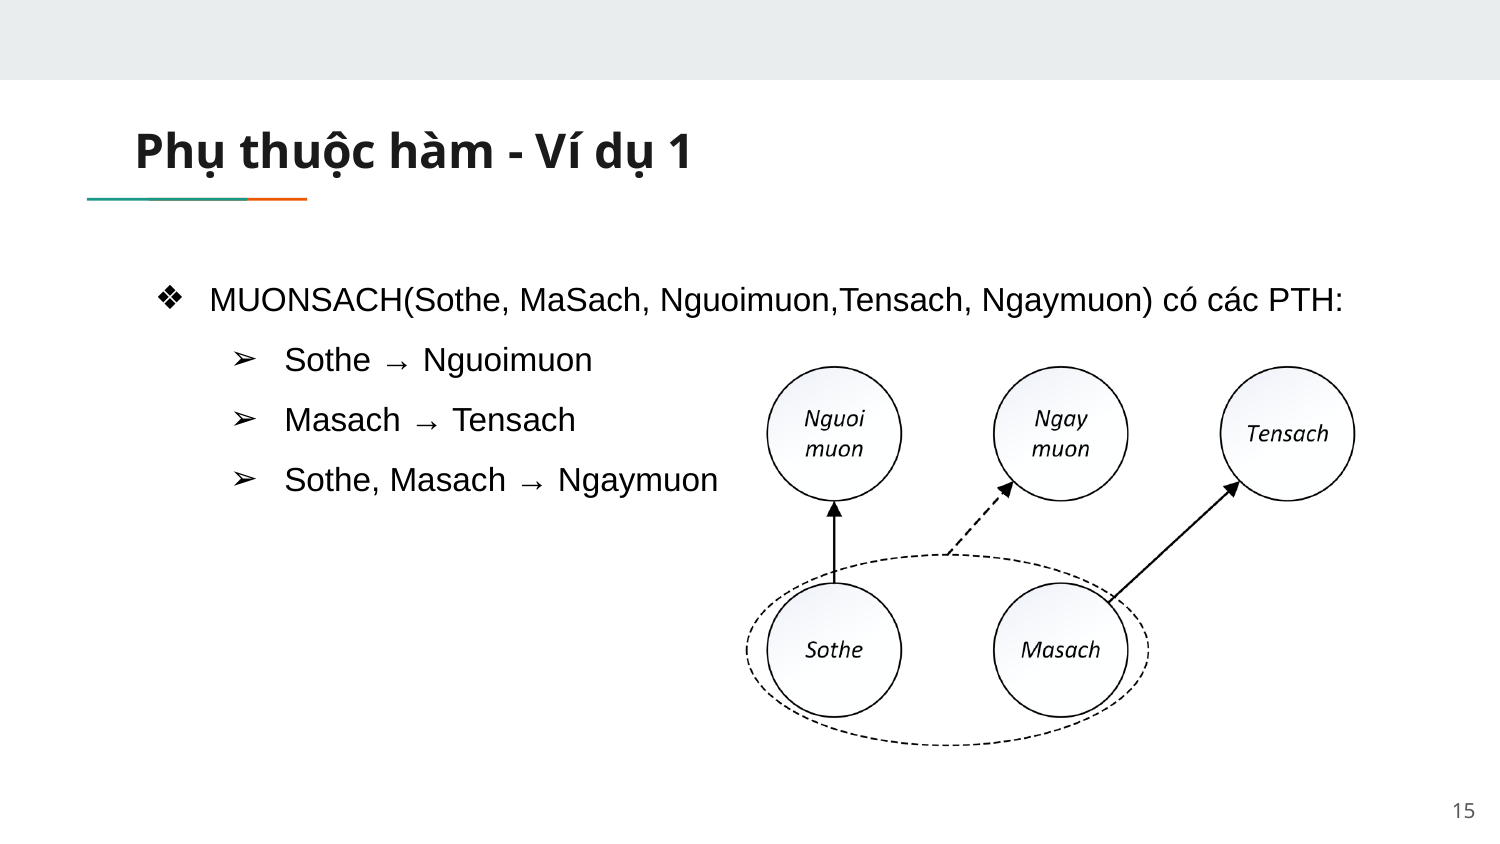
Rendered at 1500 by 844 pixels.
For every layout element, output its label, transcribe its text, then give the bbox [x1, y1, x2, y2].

title Phụ thuộc hàm - Ví dụ 1 [119, 105, 1381, 194]
slide_number ‹#› [1411, 779, 1491, 844]
list MUONSACH(Sothe, MaSach, Nguoimuon,Tensach, Ngaymuon) có các PTH: Sothe → Nguoimuon Masach → Tensach Sothe, Masach → Ngaymuon [119, 243, 1411, 844]
picture [734, 353, 1369, 751]
